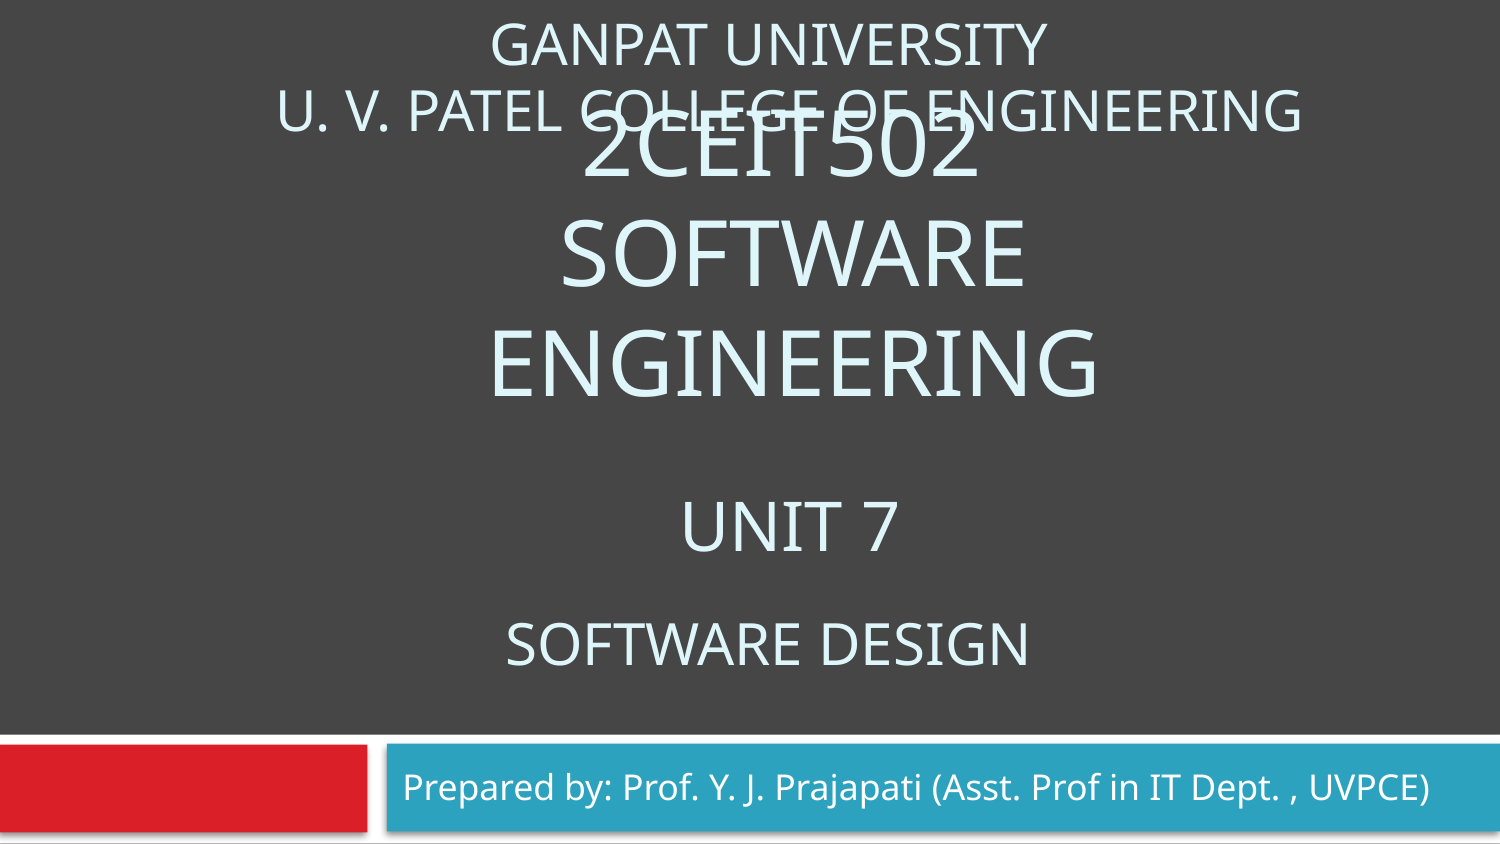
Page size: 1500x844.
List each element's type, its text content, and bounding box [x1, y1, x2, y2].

text_box GANPAT UNIVERSITY [237, 0, 1300, 85]
text_box Software Design [18, 596, 1500, 685]
title 2CEIT502 Software Engineering [238, 221, 1350, 422]
text_box U. V. PATEL COLLEGE OF ENGINEERING [258, 65, 1322, 150]
text_box UNIT 7 [258, 459, 1322, 573]
subtitle Prepared by: Prof. Y. J. Prajapati (Asst. Prof in IT Dept. , UVPCE) [387, 744, 1457, 829]
